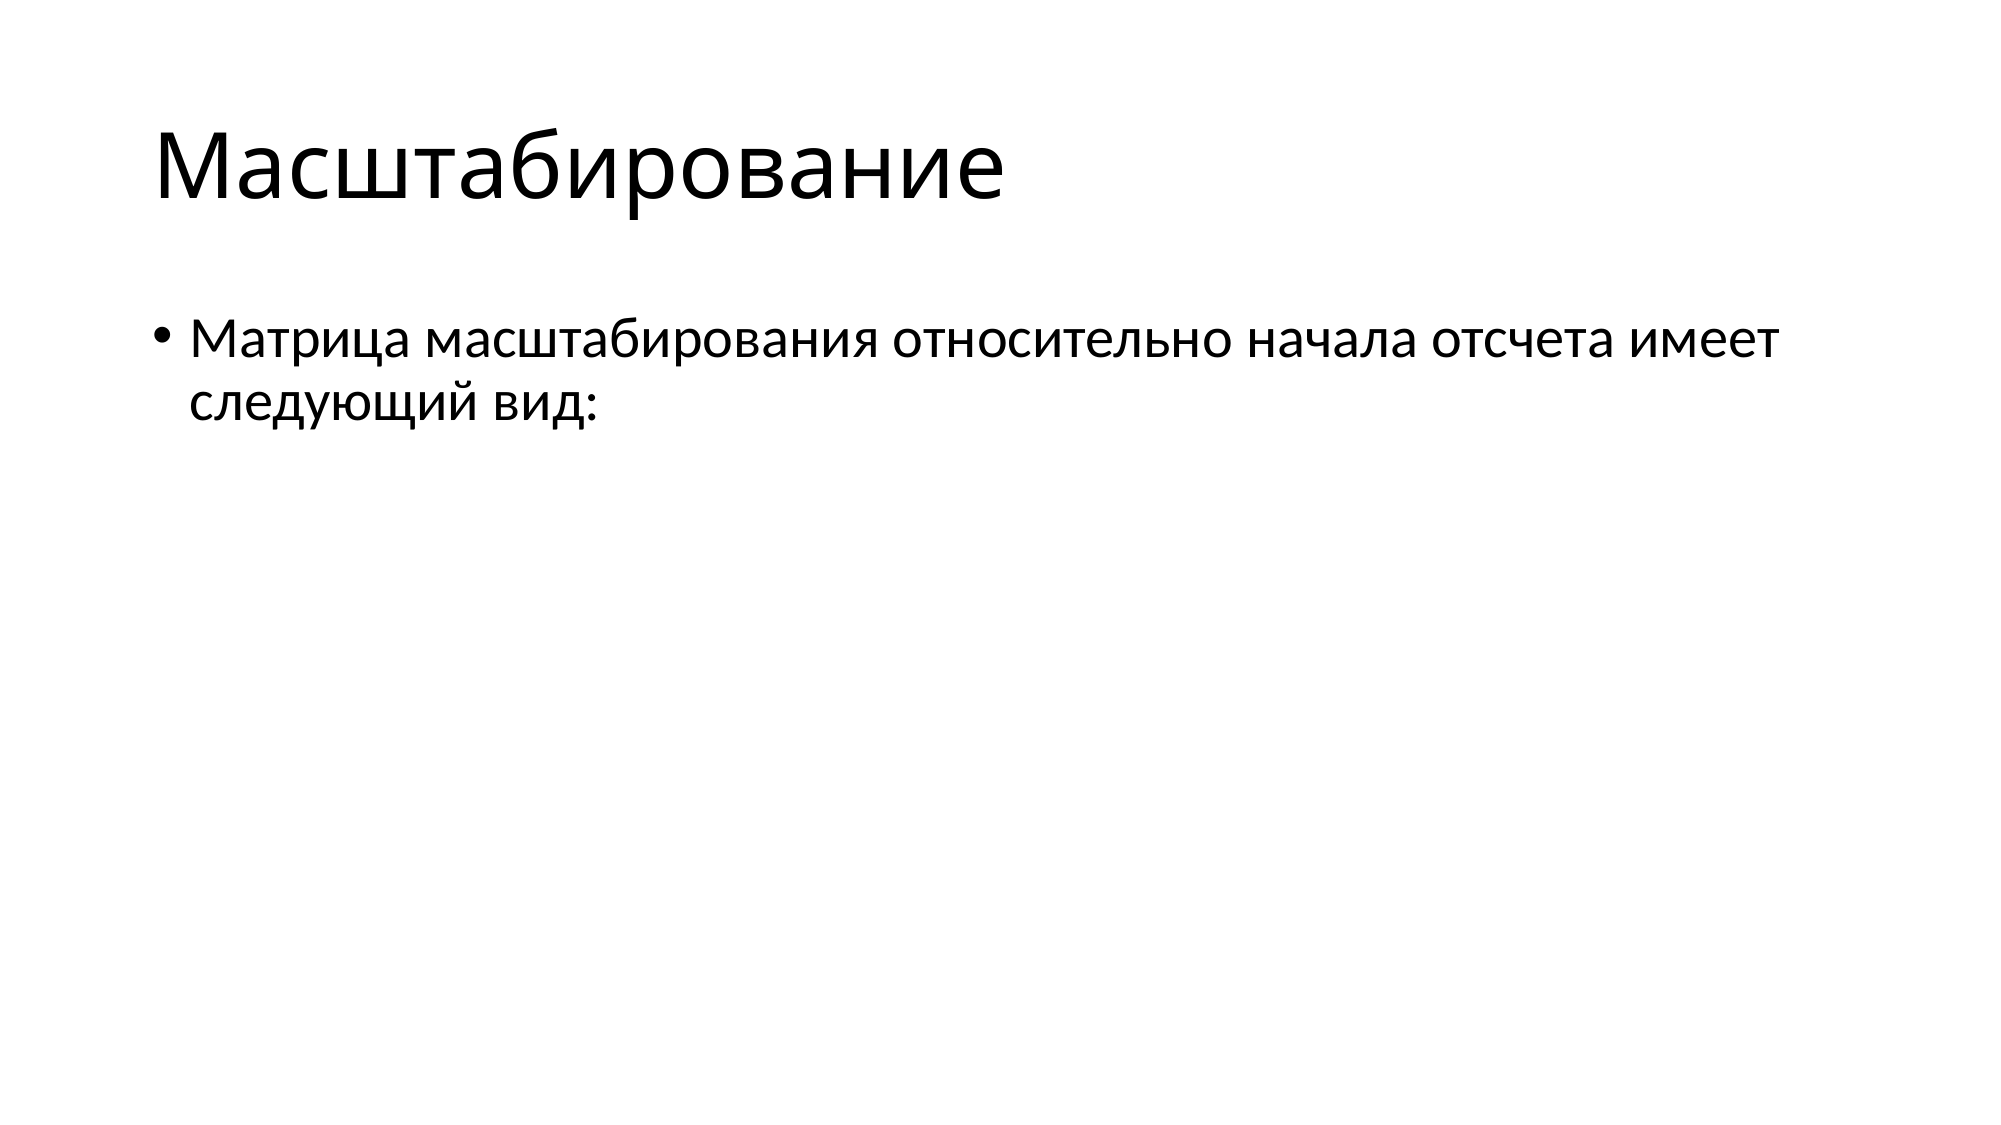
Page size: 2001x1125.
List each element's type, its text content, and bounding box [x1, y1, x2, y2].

title Масштабирование [137, 59, 1863, 278]
